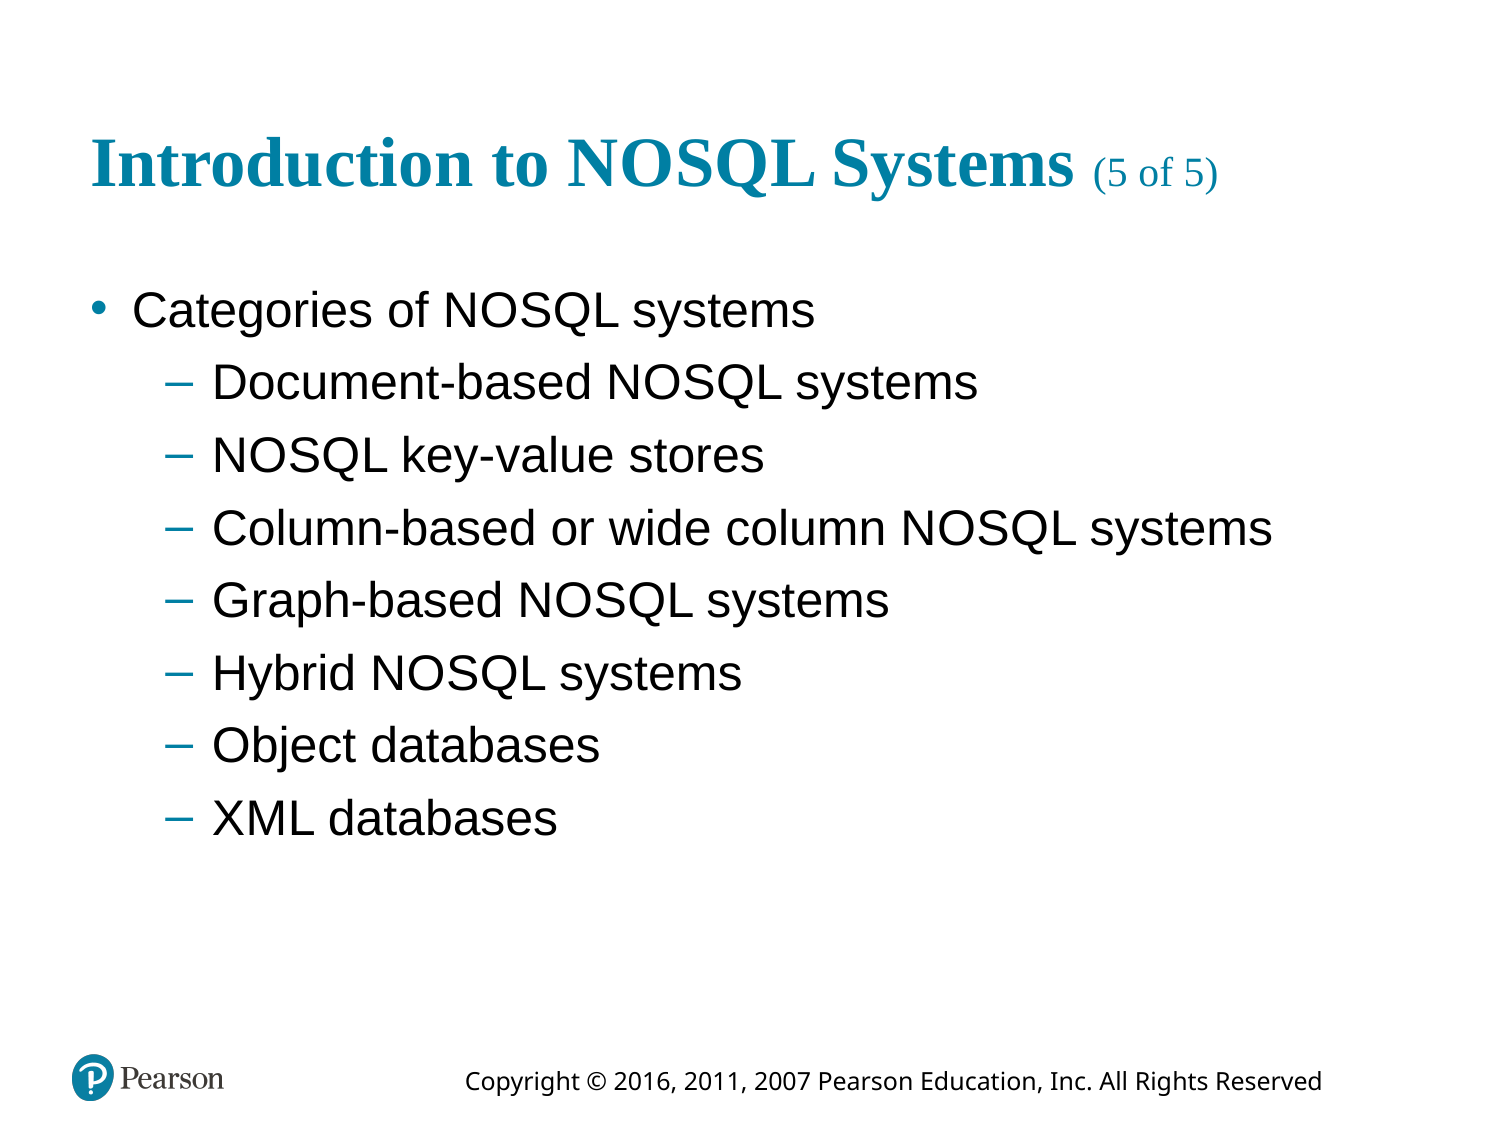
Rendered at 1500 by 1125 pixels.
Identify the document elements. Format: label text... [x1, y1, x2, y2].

picture [98, 1054, 224, 1101]
title Introduction to N O S Q L Systems (5 of 5) [75, 35, 1425, 216]
picture [80, 1063, 106, 1088]
list Categories of N O S Q L systems Document-based N O S Q L systems N O S Q L key-value stores Column-based or wide column N O S Q L systems Graph-based N O S Q L systems Hybrid N O S Q L systems Object databases X M L databases [75, 262, 1425, 1005]
picture [72, 1087, 83, 1101]
picture [72, 1054, 88, 1070]
